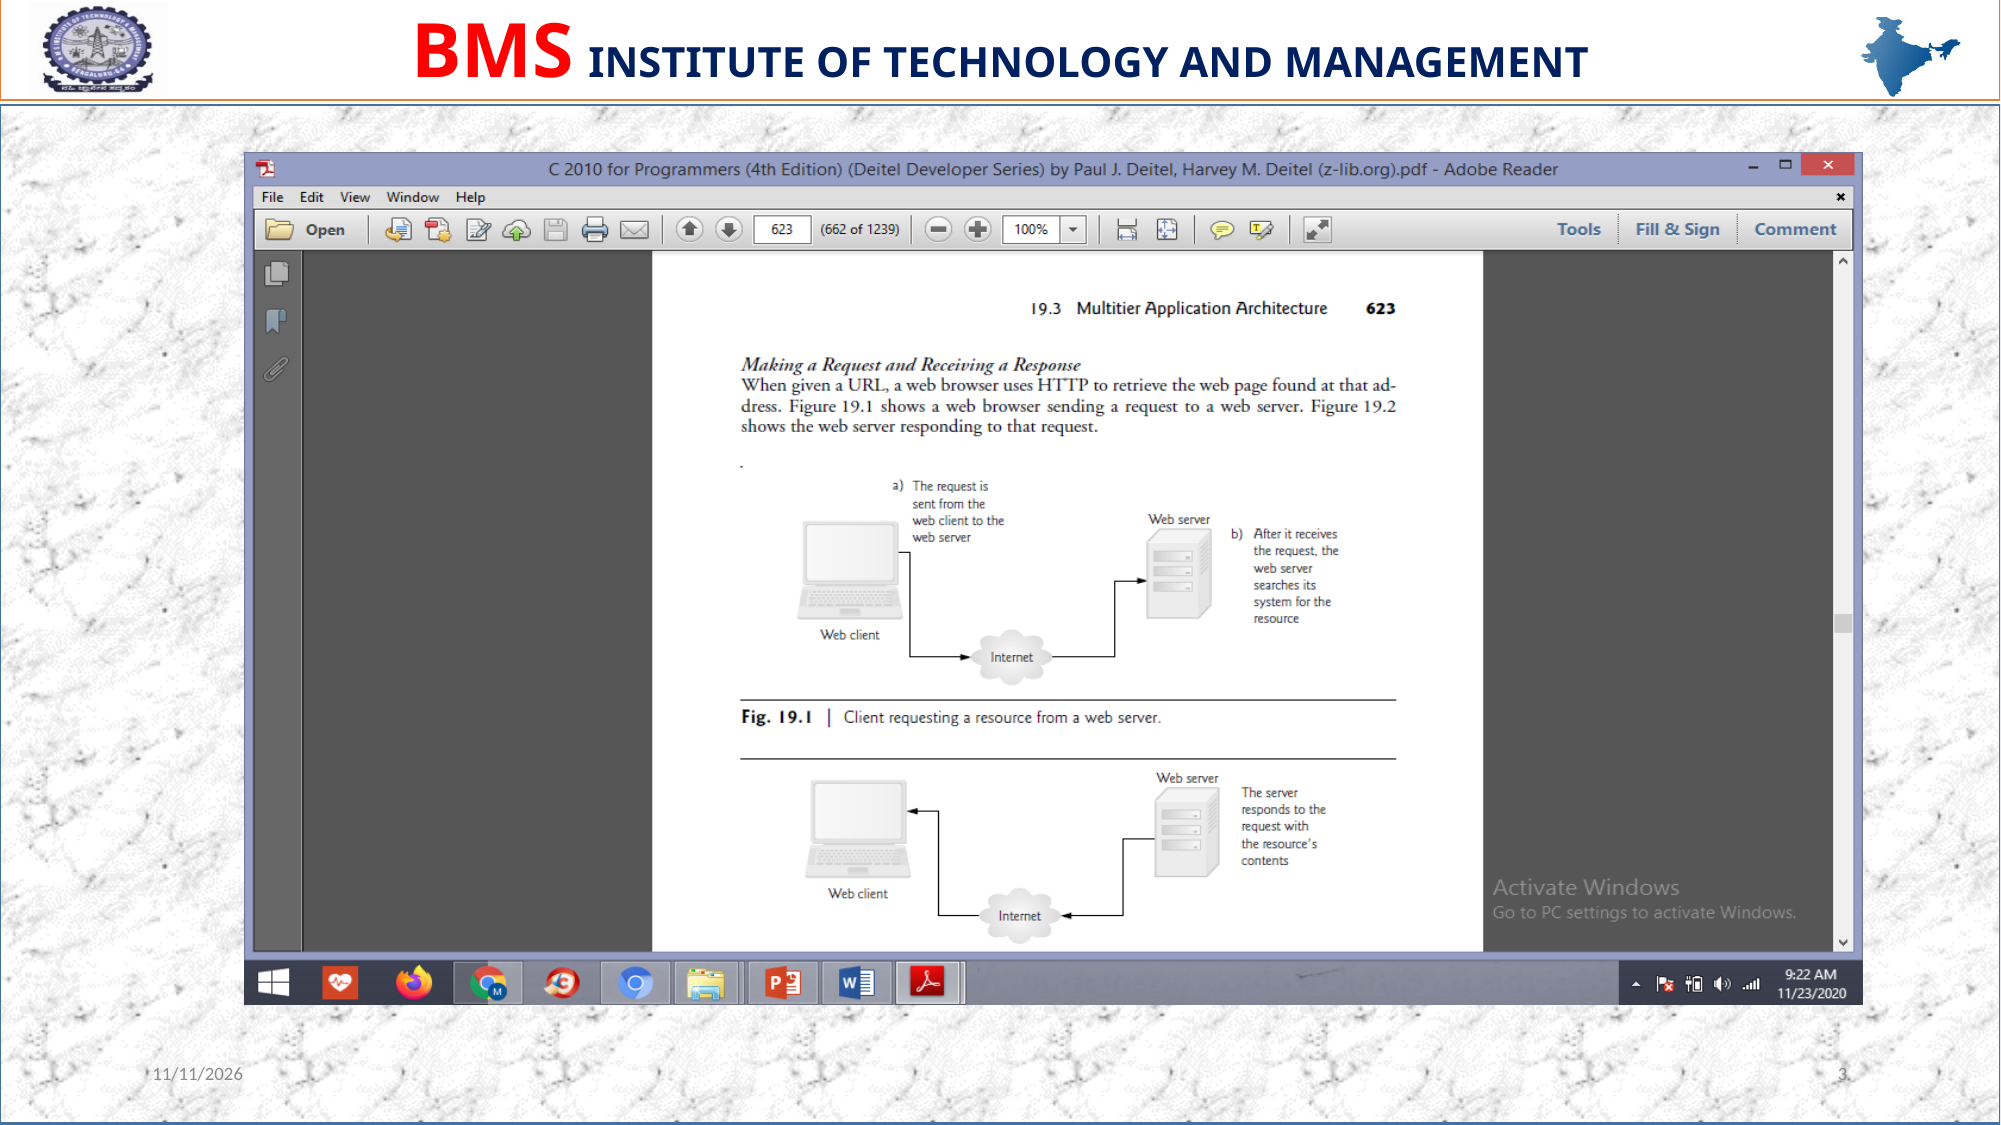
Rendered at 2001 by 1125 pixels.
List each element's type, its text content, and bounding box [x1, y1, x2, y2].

slide_number 07-Apr-23 [137, 1042, 588, 1103]
picture [1859, 17, 1961, 98]
picture [30, 2, 168, 98]
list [244, 151, 1863, 1005]
slide_number 3 [1412, 1042, 1863, 1103]
picture [1, 106, 1999, 1122]
